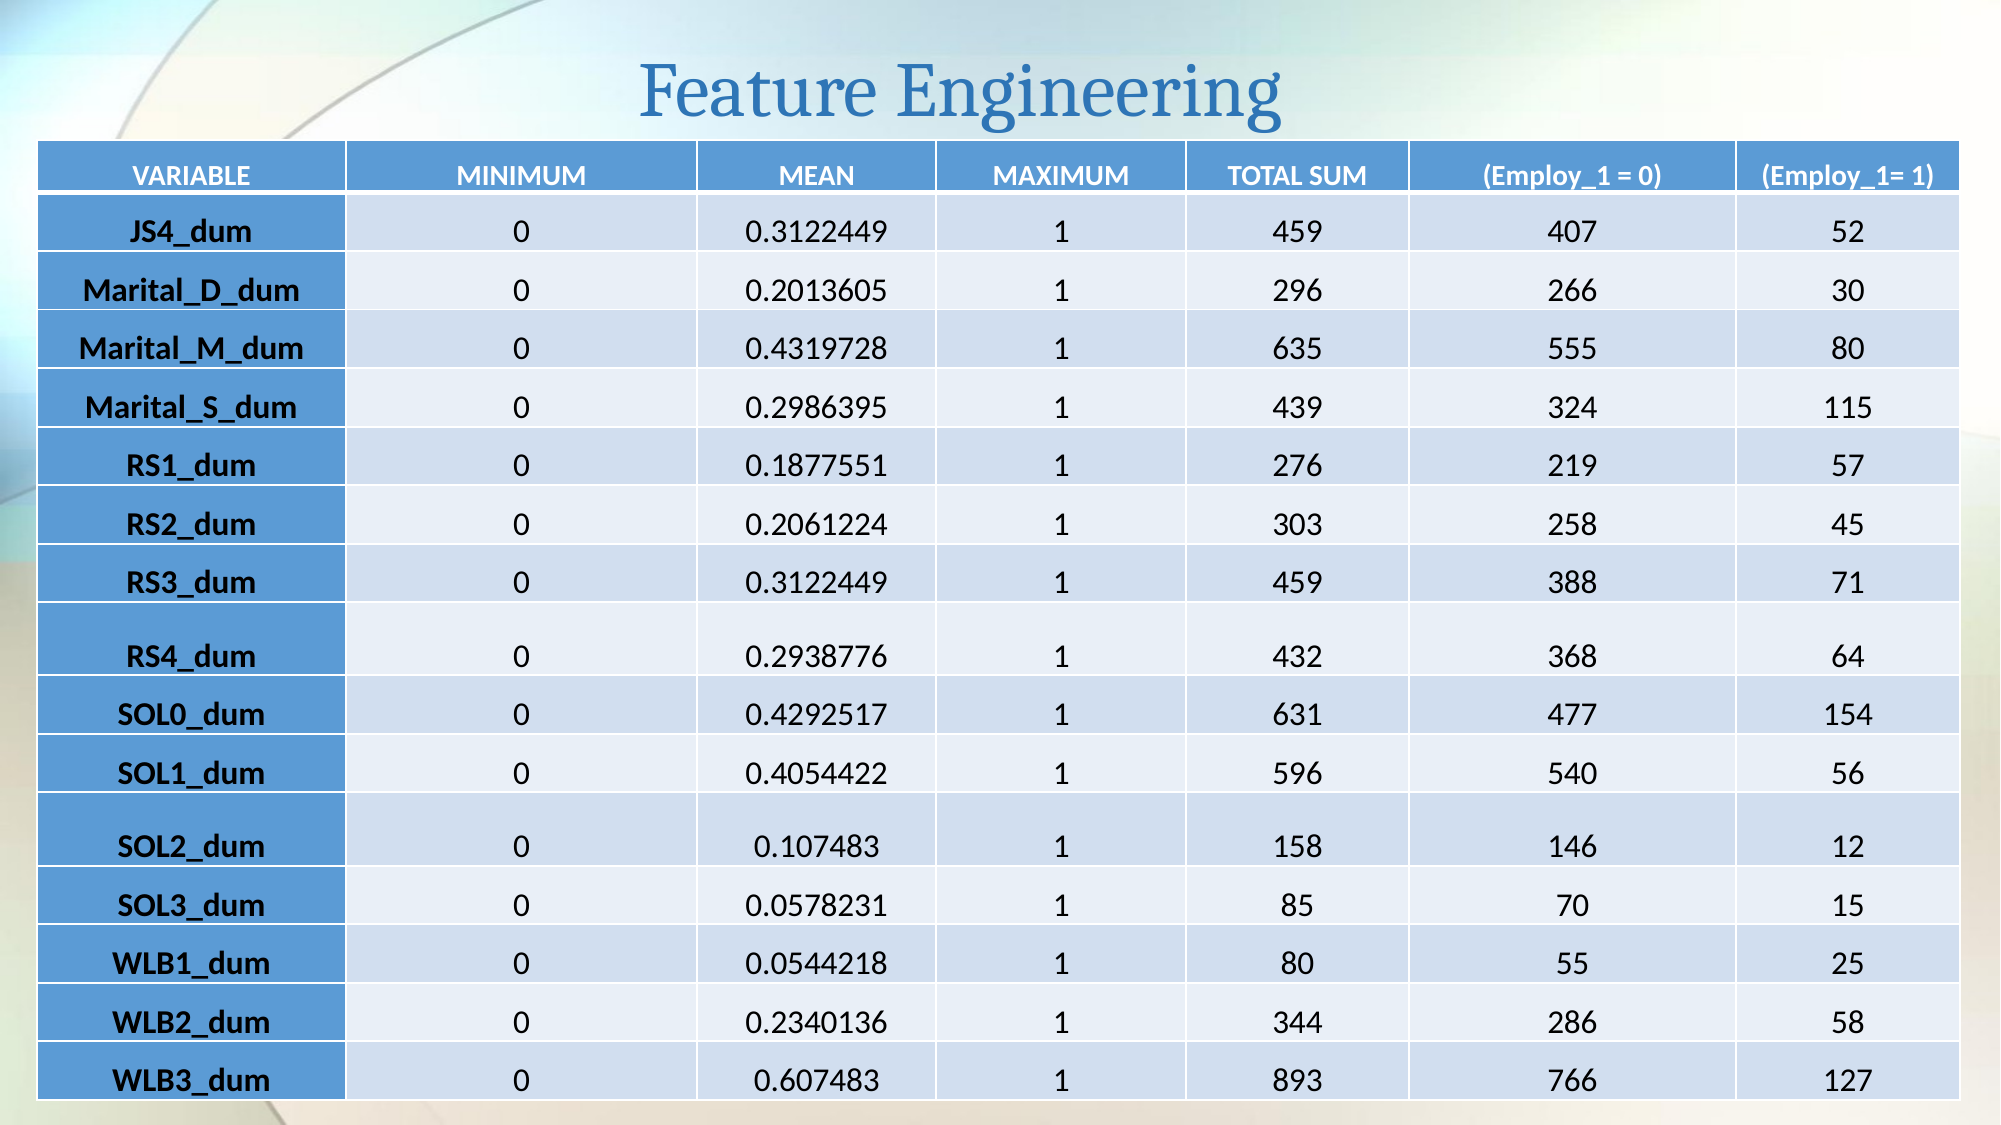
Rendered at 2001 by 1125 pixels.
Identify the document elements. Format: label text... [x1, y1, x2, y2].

table_cell RS3_dum [38, 545, 345, 601]
table_cell 0.0544218 [698, 925, 935, 982]
table_cell 555 [1410, 310, 1735, 367]
table_cell 55 [1410, 925, 1735, 982]
table_cell 0 [347, 676, 696, 733]
table_cell 596 [1187, 735, 1408, 791]
table_cell 0 [347, 867, 696, 923]
table_cell 115 [1737, 369, 1959, 426]
table_cell 1 [937, 603, 1185, 674]
table_cell 1 [937, 1042, 1185, 1099]
table_header MINIMUM [347, 141, 696, 190]
table_cell 388 [1410, 545, 1735, 601]
table_cell 70 [1410, 867, 1735, 923]
table_cell 158 [1187, 793, 1408, 865]
table_cell 1 [937, 252, 1185, 309]
table_cell 0.107483 [698, 793, 935, 865]
table_cell 477 [1410, 676, 1735, 733]
table_cell 154 [1737, 676, 1959, 733]
table_header (Employ_1 = 0) [1410, 141, 1735, 190]
table_cell 1 [937, 676, 1185, 733]
table_cell RS4_dum [38, 603, 345, 674]
table_cell 127 [1737, 1042, 1959, 1099]
table_cell 0 [347, 1042, 696, 1099]
table_cell 0 [347, 428, 696, 484]
table_cell 64 [1737, 603, 1959, 674]
table_cell 266 [1410, 252, 1735, 309]
table_cell 459 [1187, 195, 1408, 250]
table_cell 0.4292517 [698, 676, 935, 733]
table_cell 1 [937, 195, 1185, 250]
table_cell 407 [1410, 195, 1735, 250]
table_cell 439 [1187, 369, 1408, 426]
table_cell 258 [1410, 486, 1735, 543]
table_header TOTAL SUM [1187, 141, 1408, 190]
table_cell RS1_dum [38, 428, 345, 484]
table_cell 635 [1187, 310, 1408, 367]
table_cell 0 [347, 310, 696, 367]
table_header MEAN [698, 141, 935, 190]
table_cell 45 [1737, 486, 1959, 543]
table_cell 344 [1187, 984, 1408, 1040]
table_cell 52 [1737, 195, 1959, 250]
table_cell 286 [1410, 984, 1735, 1040]
table_cell SOL3_dum [38, 867, 345, 923]
table_cell 631 [1187, 676, 1408, 733]
table_cell WLB1_dum [38, 925, 345, 982]
table_cell 1 [937, 735, 1185, 791]
table_cell 0 [347, 793, 696, 865]
table_cell SOL0_dum [38, 676, 345, 733]
table_cell 0.607483 [698, 1042, 935, 1099]
table_cell 146 [1410, 793, 1735, 865]
table_cell 1 [937, 867, 1185, 923]
table_cell 12 [1737, 793, 1959, 865]
table_cell 1 [937, 369, 1185, 426]
table_cell 0.2013605 [698, 252, 935, 309]
table_cell 0 [347, 603, 696, 674]
table_cell 368 [1410, 603, 1735, 674]
table_cell 0.1877551 [698, 428, 935, 484]
table_cell 0 [347, 545, 696, 601]
table_cell 296 [1187, 252, 1408, 309]
table_cell 459 [1187, 545, 1408, 601]
table_cell 893 [1187, 1042, 1408, 1099]
table_cell 0 [347, 369, 696, 426]
table_cell Marital_M_dum [38, 310, 345, 367]
table_cell 0.4054422 [698, 735, 935, 791]
table_cell SOL2_dum [38, 793, 345, 865]
table_cell 85 [1187, 867, 1408, 923]
table_cell 0.3122449 [698, 545, 935, 601]
table_cell 58 [1737, 984, 1959, 1040]
table_cell 1 [937, 486, 1185, 543]
table_cell SOL1_dum [38, 735, 345, 791]
table_cell 80 [1187, 925, 1408, 982]
table_cell 80 [1737, 310, 1959, 367]
table_cell 219 [1410, 428, 1735, 484]
table_cell 303 [1187, 486, 1408, 543]
table_cell 25 [1737, 925, 1959, 982]
table_cell 0.4319728 [698, 310, 935, 367]
picture [0, 0, 2001, 1125]
table_cell 0 [347, 195, 696, 250]
table_cell 540 [1410, 735, 1735, 791]
table_cell 0.3122449 [698, 195, 935, 250]
table_cell 1 [937, 428, 1185, 484]
table_cell 276 [1187, 428, 1408, 484]
table_cell WLB2_dum [38, 984, 345, 1040]
table_cell 0.2061224 [698, 486, 935, 543]
table_cell JS4_dum [38, 195, 345, 250]
table_cell 1 [937, 925, 1185, 982]
table_cell 0 [347, 925, 696, 982]
table_cell Marital_D_dum [38, 252, 345, 309]
table_header (Employ_1= 1) [1737, 141, 1959, 190]
table_cell 1 [937, 545, 1185, 601]
table_cell 324 [1410, 369, 1735, 426]
table_cell 0.2938776 [698, 603, 935, 674]
table_cell 1 [937, 793, 1185, 865]
table_cell 0.0578231 [698, 867, 935, 923]
table_header MAXIMUM [937, 141, 1185, 190]
table_cell WLB3_dum [38, 1042, 345, 1099]
table_cell 0.2340136 [698, 984, 935, 1040]
table_header VARIABLE [38, 141, 345, 190]
table_cell 15 [1737, 867, 1959, 923]
table_cell 1 [937, 310, 1185, 367]
table_cell Marital_S_dum [38, 369, 345, 426]
table_cell RS2_dum [38, 486, 345, 543]
title Feature Engineering [58, 31, 1863, 139]
table_cell 71 [1737, 545, 1959, 601]
table_cell 1 [937, 984, 1185, 1040]
table_cell 0 [347, 984, 696, 1040]
table_cell 766 [1410, 1042, 1735, 1099]
table_cell 57 [1737, 428, 1959, 484]
table_cell 0 [347, 252, 696, 309]
table_cell 0.2986395 [698, 369, 935, 426]
table_cell 30 [1737, 252, 1959, 309]
table_cell 56 [1737, 735, 1959, 791]
table_cell 0 [347, 735, 696, 791]
table_cell 432 [1187, 603, 1408, 674]
table_cell 0 [347, 486, 696, 543]
